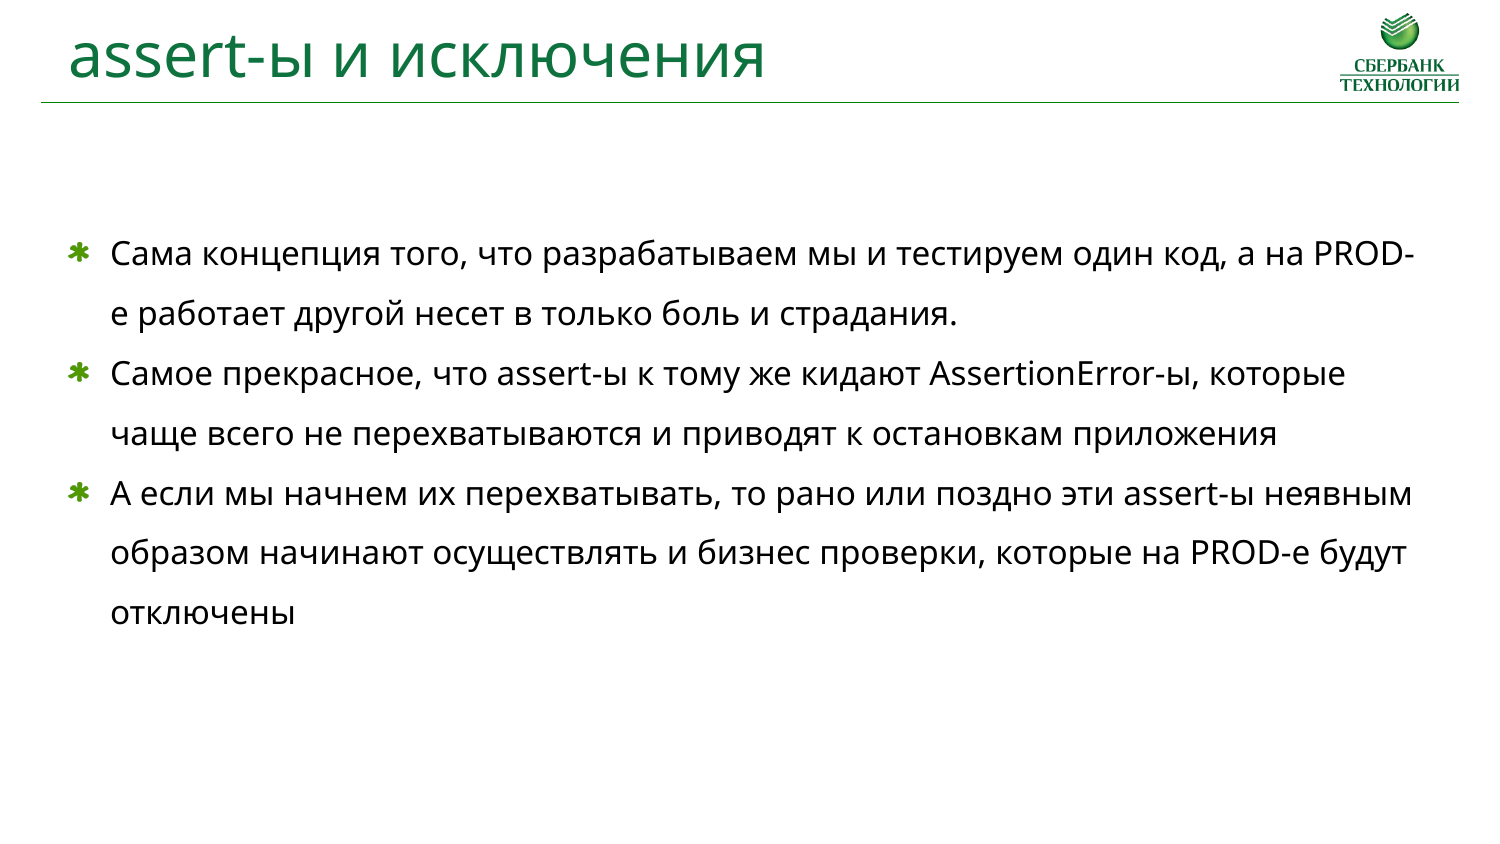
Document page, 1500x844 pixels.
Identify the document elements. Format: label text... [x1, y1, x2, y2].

picture [68, 362, 89, 382]
picture [1436, 13, 1459, 91]
text_box assert-ы и исключения [64, 10, 1436, 94]
picture [68, 482, 89, 502]
picture [68, 242, 89, 262]
text_box Сама концепция того, что разрабатываем мы и тестируем один код, а на PROD-е работает другой несет в только боль и страдания. Самое прекрасное, что assert-ы к тому же кидают AssertionError-ы, которые чаще всего не перехватываются и приводят к остановкам приложения А если мы начнем их перехватывать, то рано или поздно эти assert-ы неявным образом начинают осуществлять и бизнес проверки, которые на PROD-е будут отключены [64, 208, 1436, 636]
